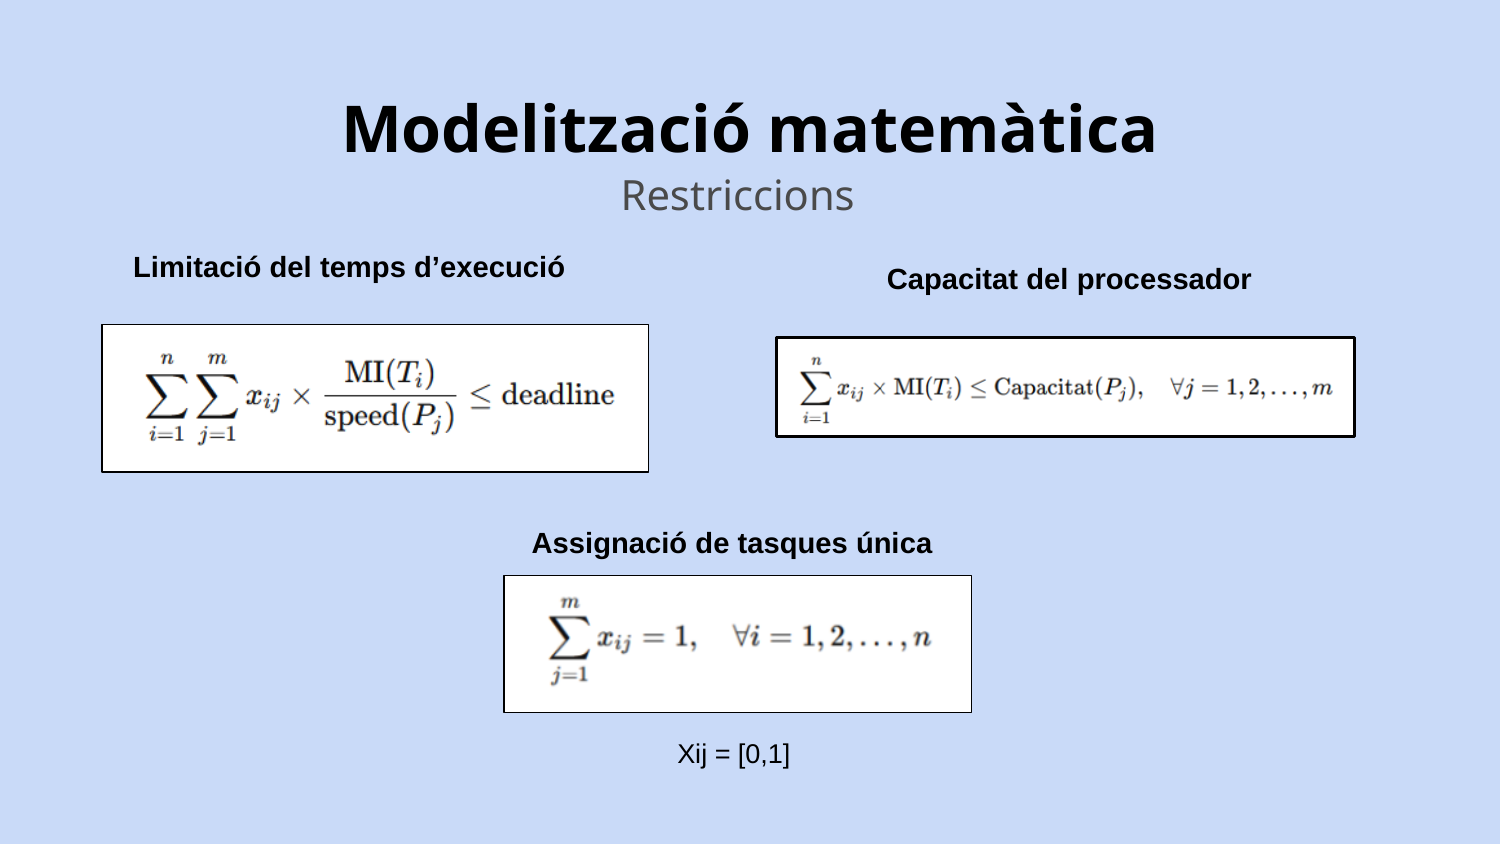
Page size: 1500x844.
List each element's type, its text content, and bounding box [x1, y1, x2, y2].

text_box Capacitat del processador [871, 245, 1448, 313]
text_box Limitació del temps d’execució [118, 233, 694, 301]
title Modelització matemàtica [118, 72, 1382, 167]
subtitle Restriccions [521, 166, 955, 235]
picture [102, 324, 648, 472]
text_box Assignació de tasques única [516, 509, 959, 574]
picture [504, 576, 972, 712]
picture [777, 338, 1354, 436]
text_box Xij = [0,1] [516, 721, 959, 789]
